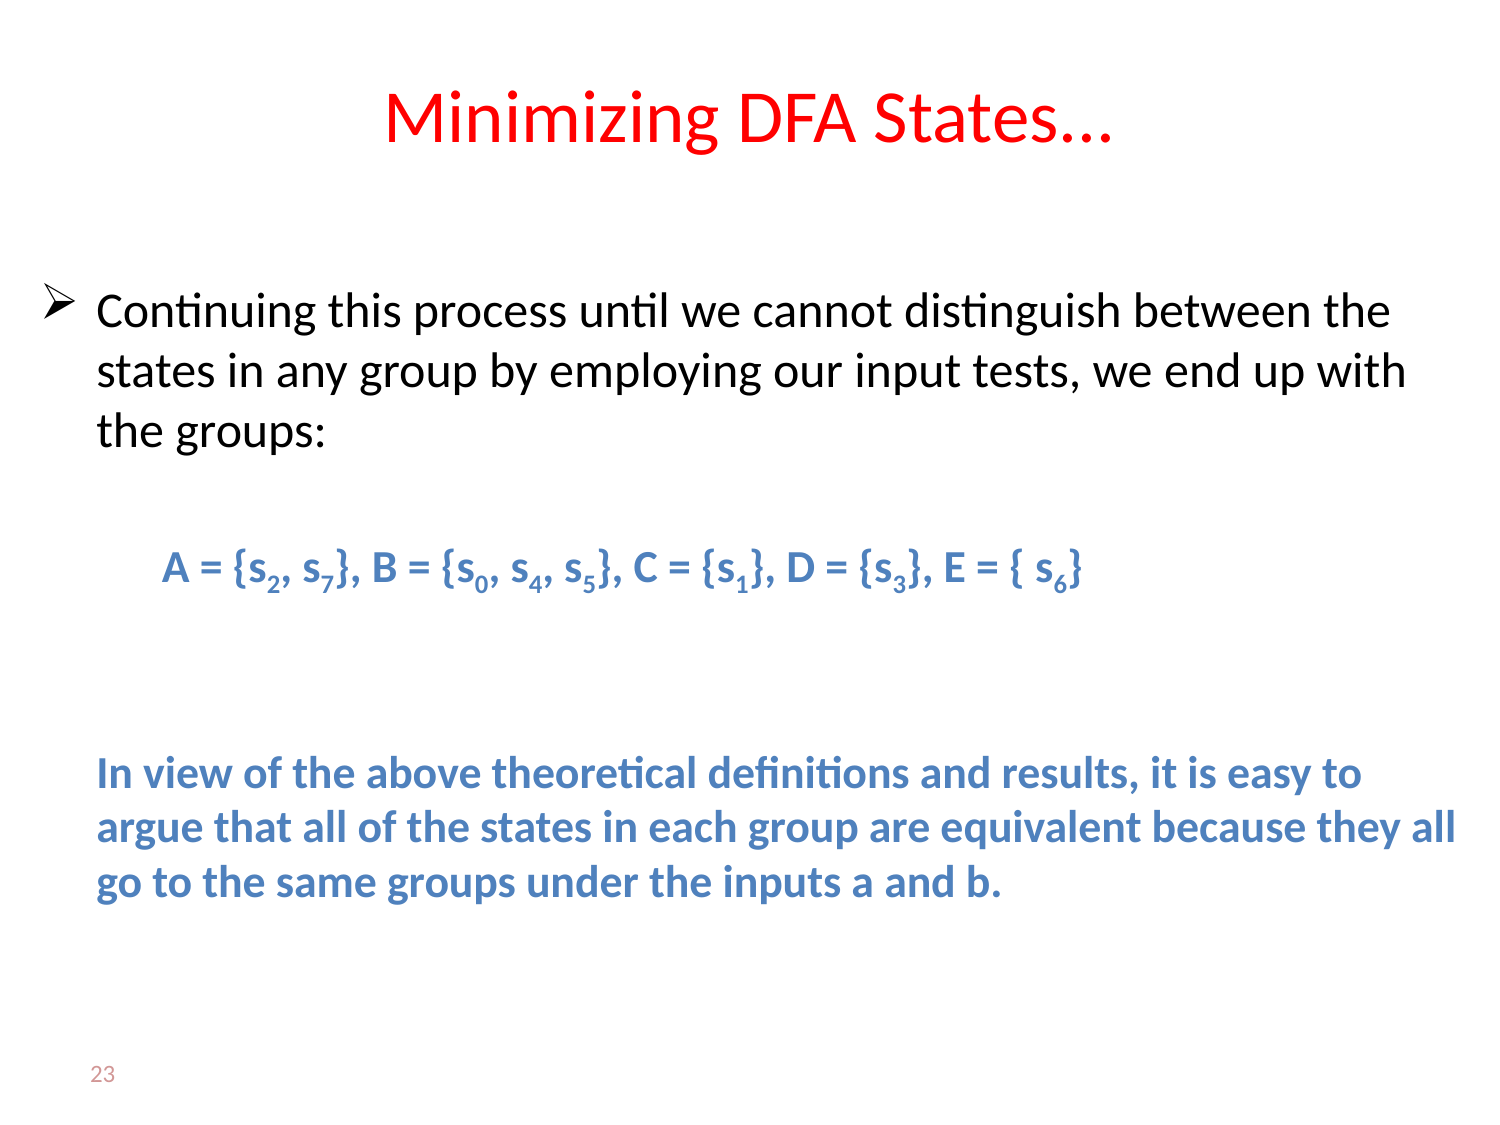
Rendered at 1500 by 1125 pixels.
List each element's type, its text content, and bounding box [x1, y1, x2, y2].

slide_number 23 [75, 1042, 425, 1103]
title Minimizing DFA States... [75, 37, 1425, 188]
list Continuing this process until we cannot distinguish between the states in any group by employing our input tests, we end up with the groups: A = {s2, s7}, B = {s0, s4, s5}, C = {s1}, D = {s3}, E = { s6} In view of the above theoretical definitions and results, it is easy to argue that all of the states in each group are equivalent because they all go to the same groups under the inputs a and b. [24, 200, 1475, 1025]
